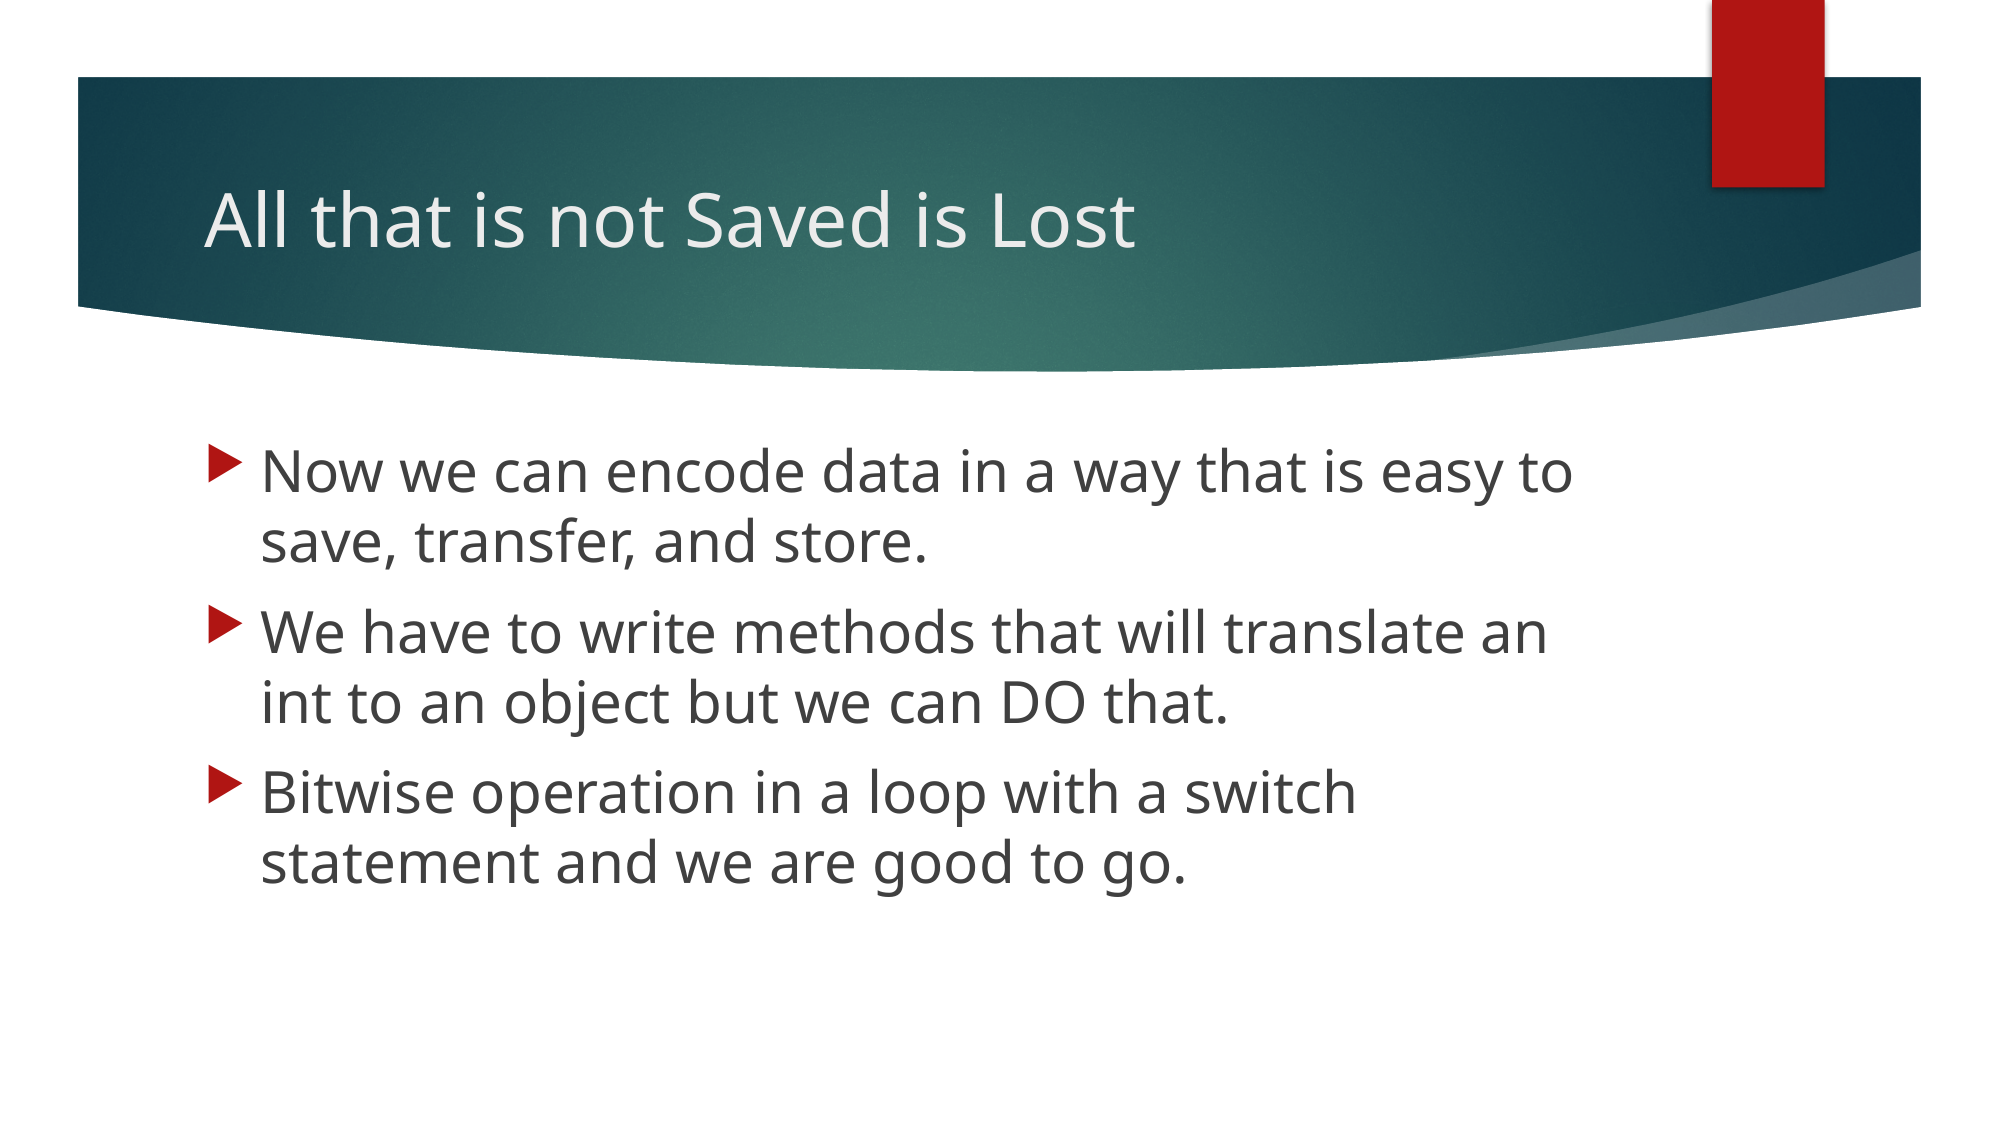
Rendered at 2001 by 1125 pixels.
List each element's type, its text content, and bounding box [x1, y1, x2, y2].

list Now we can encode data in a way that is easy to save, transfer, and store. We have to write methods that will translate an int to an object but we can DO that. Bitwise operation in a loop with a switch statement and we are good to go. [189, 427, 1638, 988]
title All that is not Saved is Lost [189, 159, 1638, 276]
